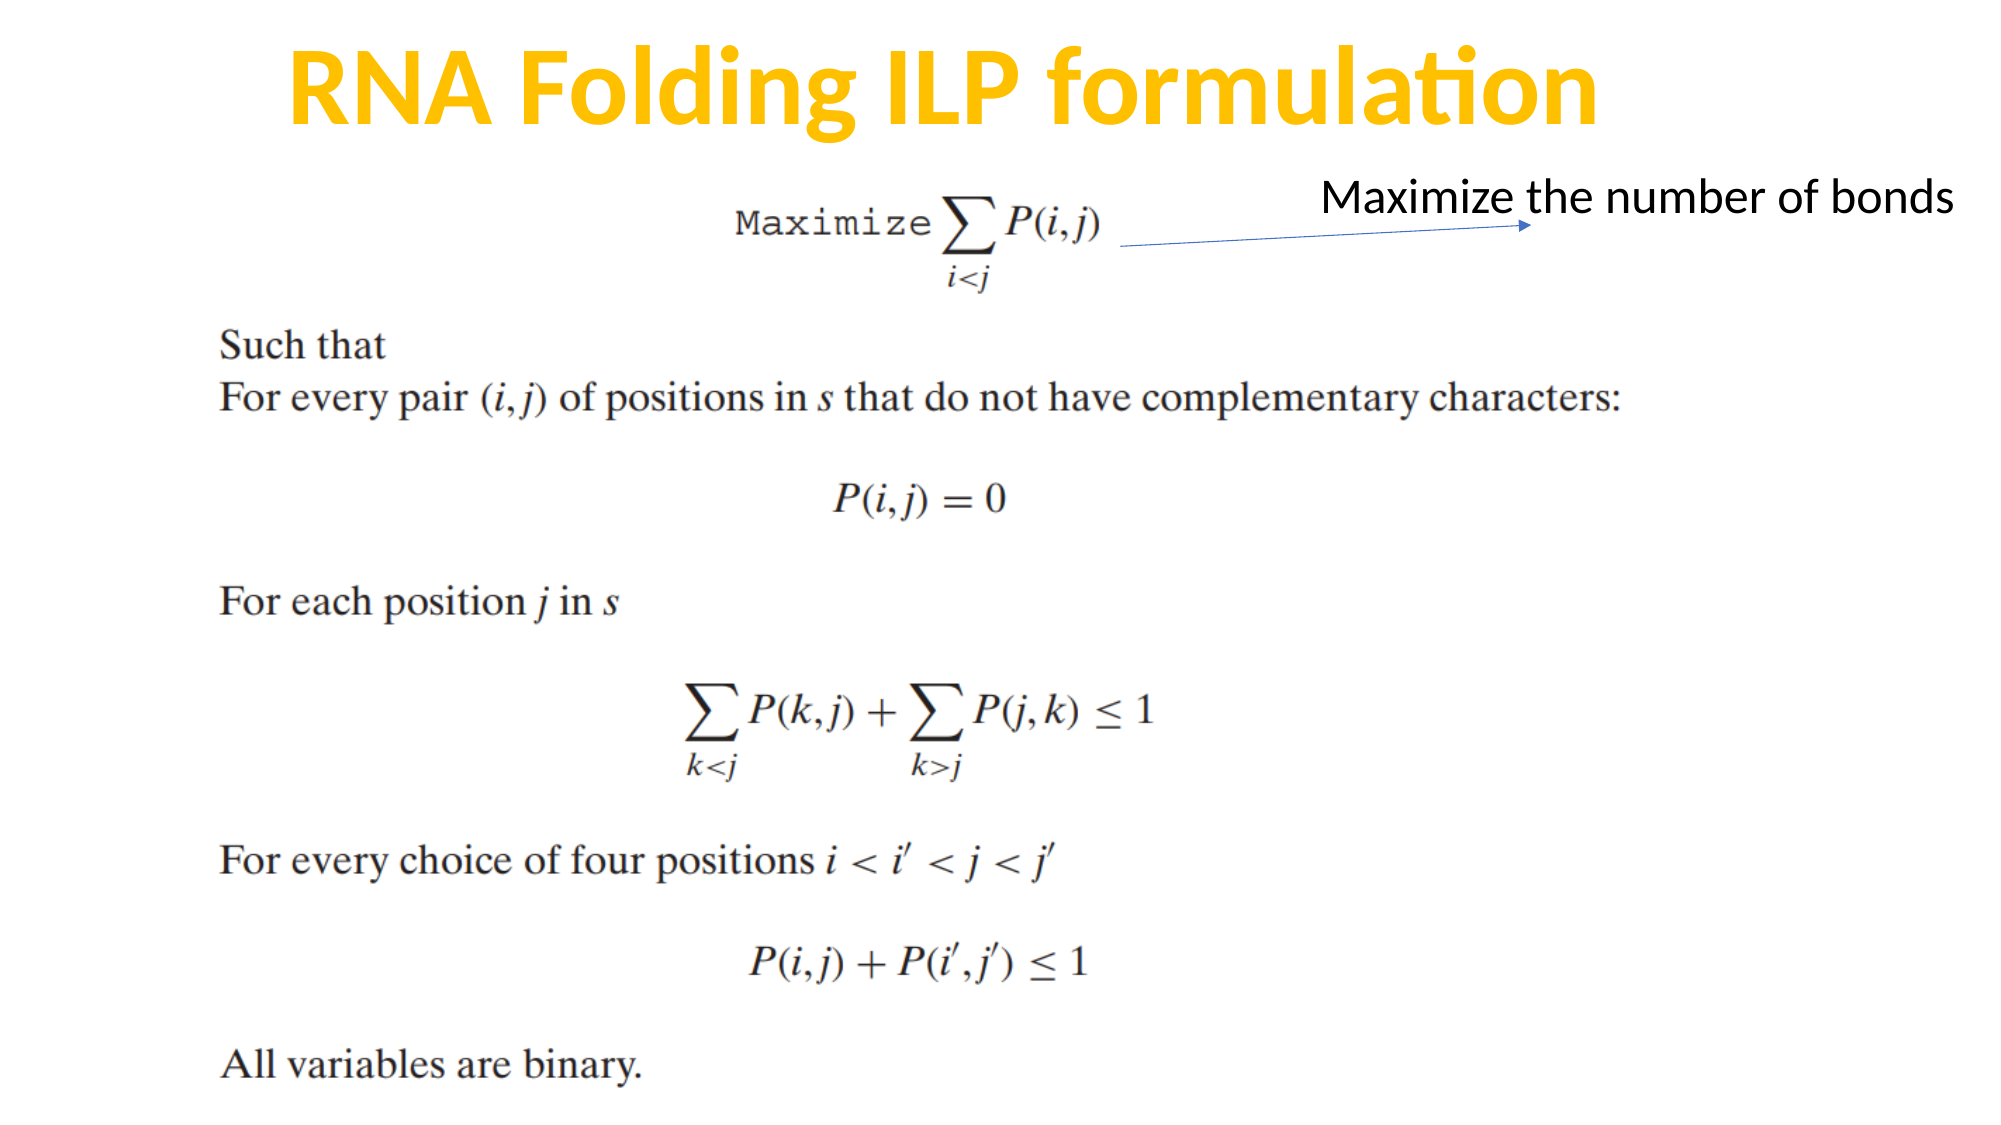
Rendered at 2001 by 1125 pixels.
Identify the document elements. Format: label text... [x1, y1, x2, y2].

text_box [1120, 224, 1532, 247]
text_box Maximize the number of bonds [1304, 156, 1971, 232]
text_box RNA Folding ILP formulation [272, 4, 1618, 155]
picture [203, 170, 1638, 1099]
